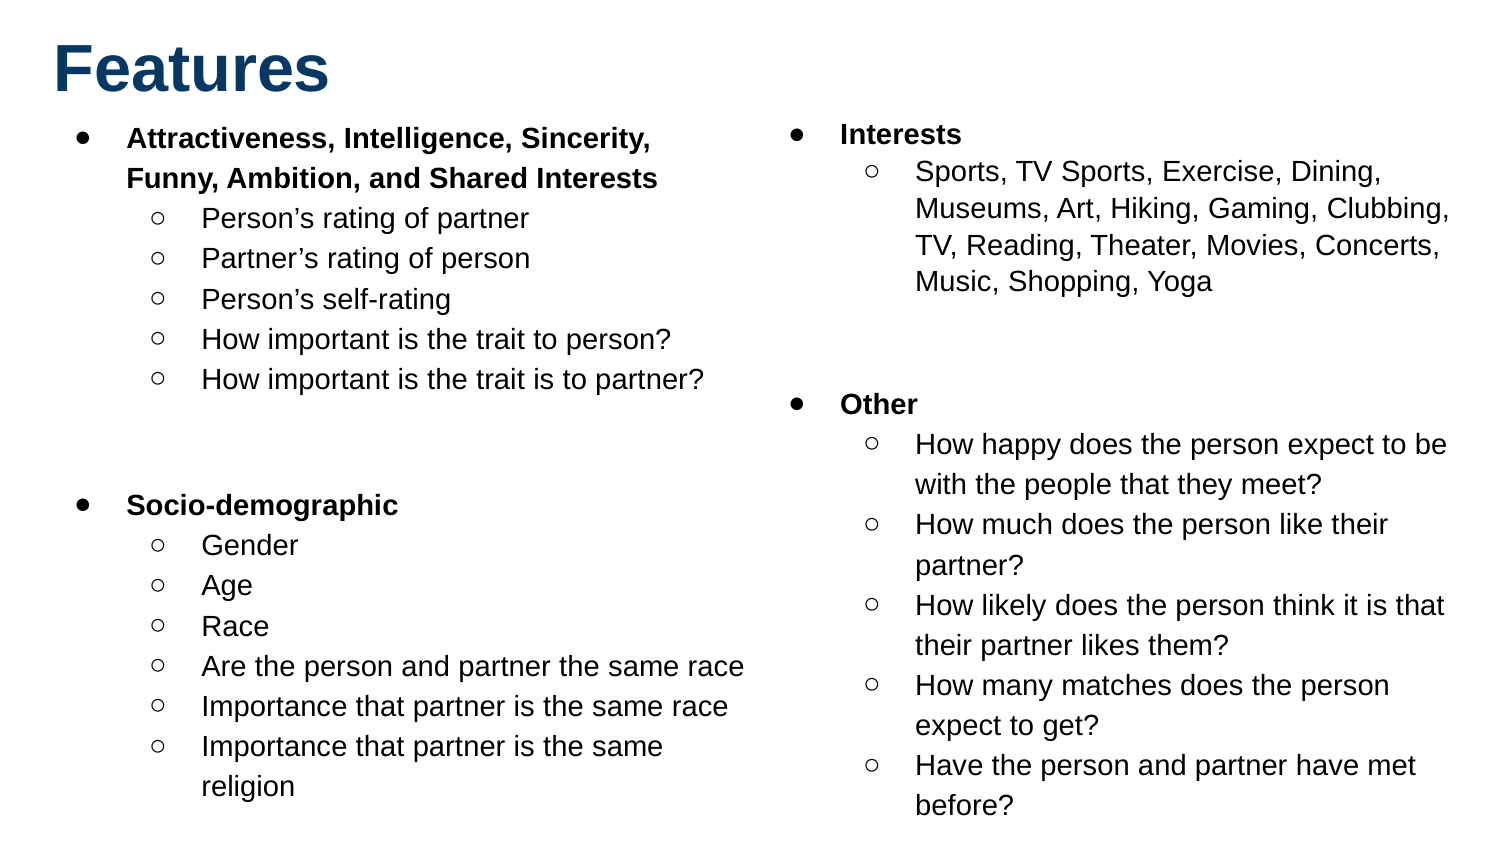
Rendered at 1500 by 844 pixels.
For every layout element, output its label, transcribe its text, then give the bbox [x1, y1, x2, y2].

title Features [38, 0, 1437, 92]
text_box Interests Sports, TV Sports, Exercise, Dining, Museums, Art, Hiking, Gaming, Clubbing, TV, Reading, Theater, Movies, Concerts, Music, Shopping, Yoga Other How happy does the person expect to be with the people that they meet? How much does the person like their partner? How likely does the person think it is that their partner likes them? How many matches does the person expect to get? Have the person and partner have met before? [750, 99, 1497, 844]
text_box Attractiveness, Intelligence, Sincerity, Funny, Ambition, and Shared Interests Person’s rating of partner Partner’s rating of person Person’s self-rating How important is the trait to person? How important is the trait is to partner? Socio-demographic Gender Age Race Are the person and partner the same race Importance that partner is the same race Importance that partner is the same religion [36, 99, 750, 818]
